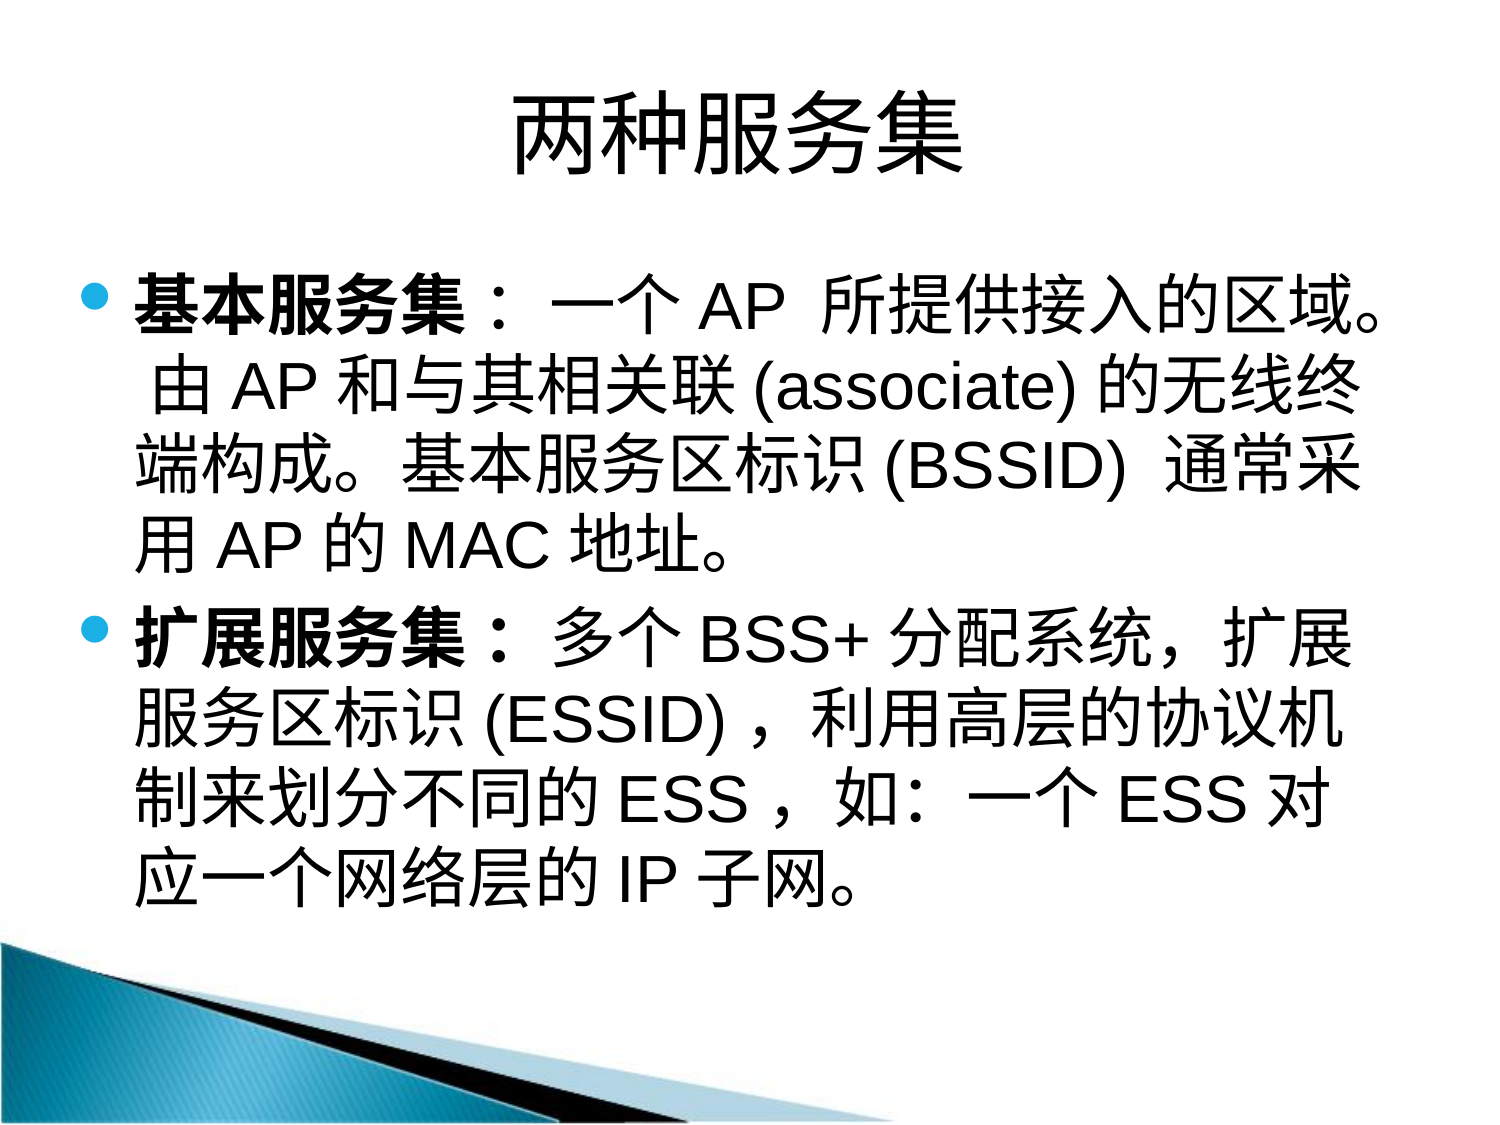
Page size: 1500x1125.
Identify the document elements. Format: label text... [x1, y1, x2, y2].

title 两种服务集 [62, 37, 1413, 226]
picture [0, 823, 914, 1125]
list 基本服务集 ：一个AP 所提供接入的区域。 由AP和与其相关联(associate)的无线终端构成。基本服务区标识(BSSID) 通常采用AP的MAC地址。 扩展服务集 ：多个BSS+分配系统，扩展服务区标识(ESSID)，利用高层的协议机制来划分不同的ESS，如：一个ESS对应一个网络层的IP子网。 [62, 254, 1413, 998]
